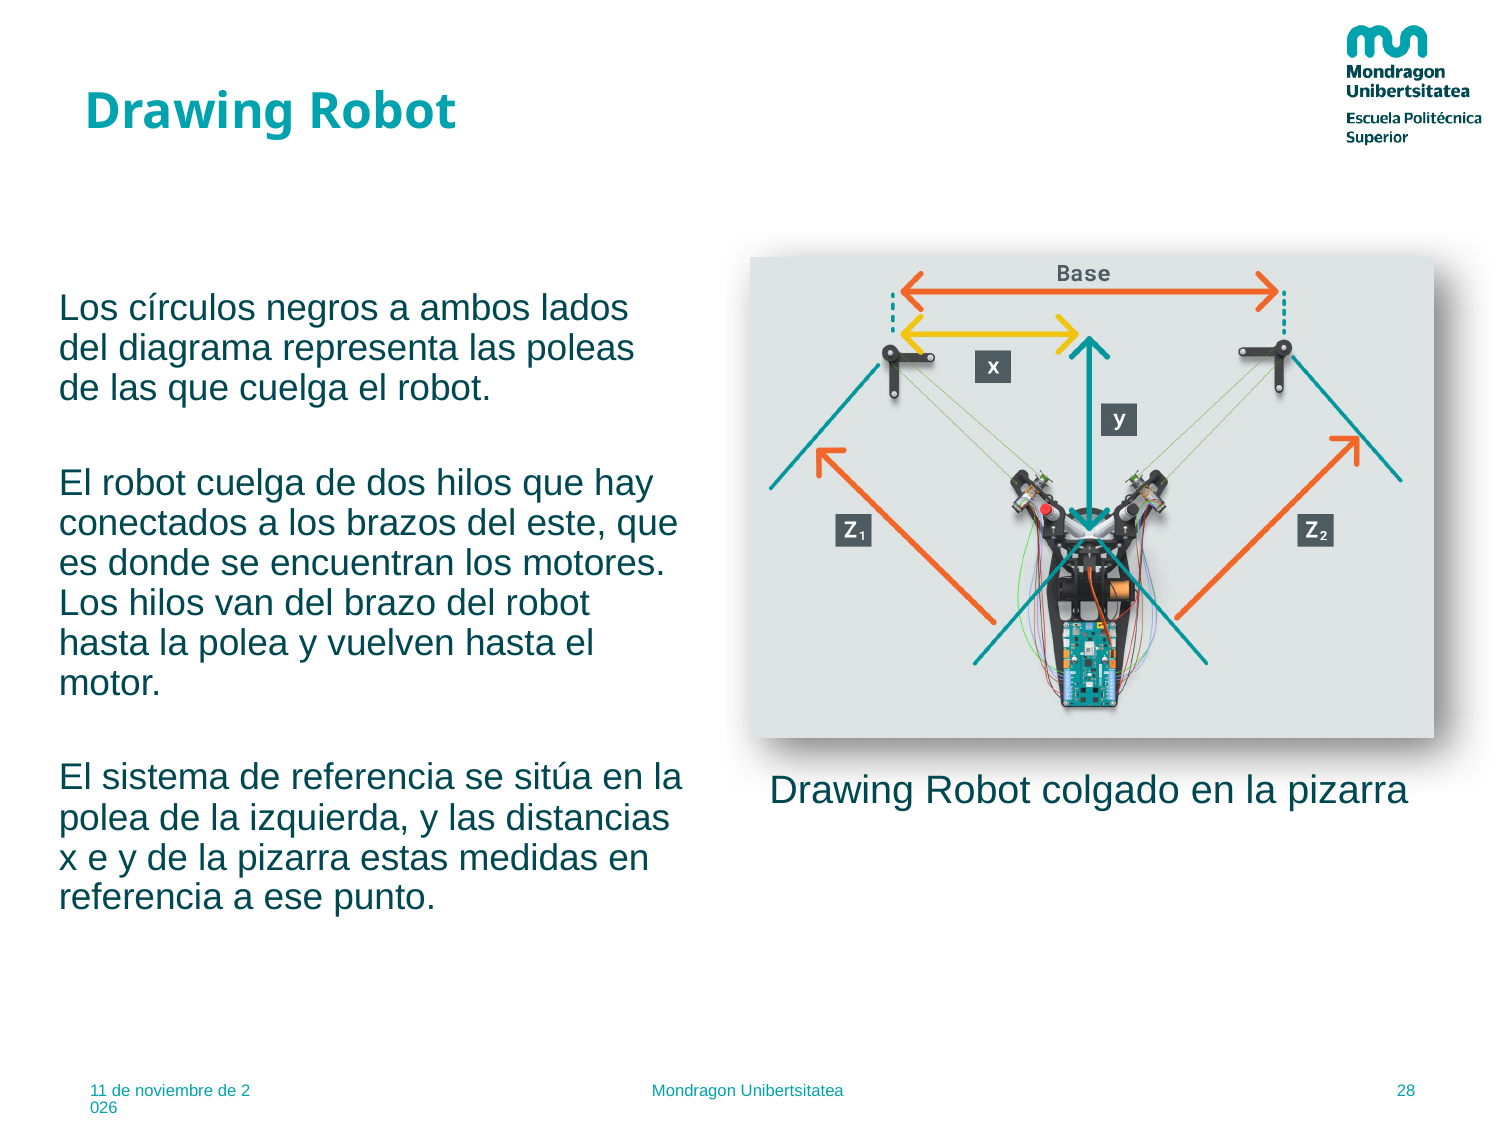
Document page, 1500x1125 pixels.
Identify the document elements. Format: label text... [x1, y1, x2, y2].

footer Mondragon Unibertsitatea [356, 1059, 1140, 1120]
picture [749, 256, 1435, 738]
picture [1320, 0, 1500, 170]
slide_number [75, 1059, 269, 1120]
title Drawing Robot [69, 77, 1327, 148]
text_box Drawing Robot colgado en la pizarra [754, 761, 1500, 832]
list Los círculos negros a ambos lados del diagrama representa las poleas de las que cuelga el robot. El robot cuelga de dos hilos que hay conectados a los brazos del este, que es donde se encuentran los motores. Los hilos van del brazo del robot hasta la polea y vuelven hasta el motor. El sistema de referencia se sitúa en la polea de la izquierda, y las distancias x e y de la pizarra estas medidas en referencia a ese punto. [43, 281, 698, 927]
slide_number 28 [1238, 1059, 1431, 1120]
